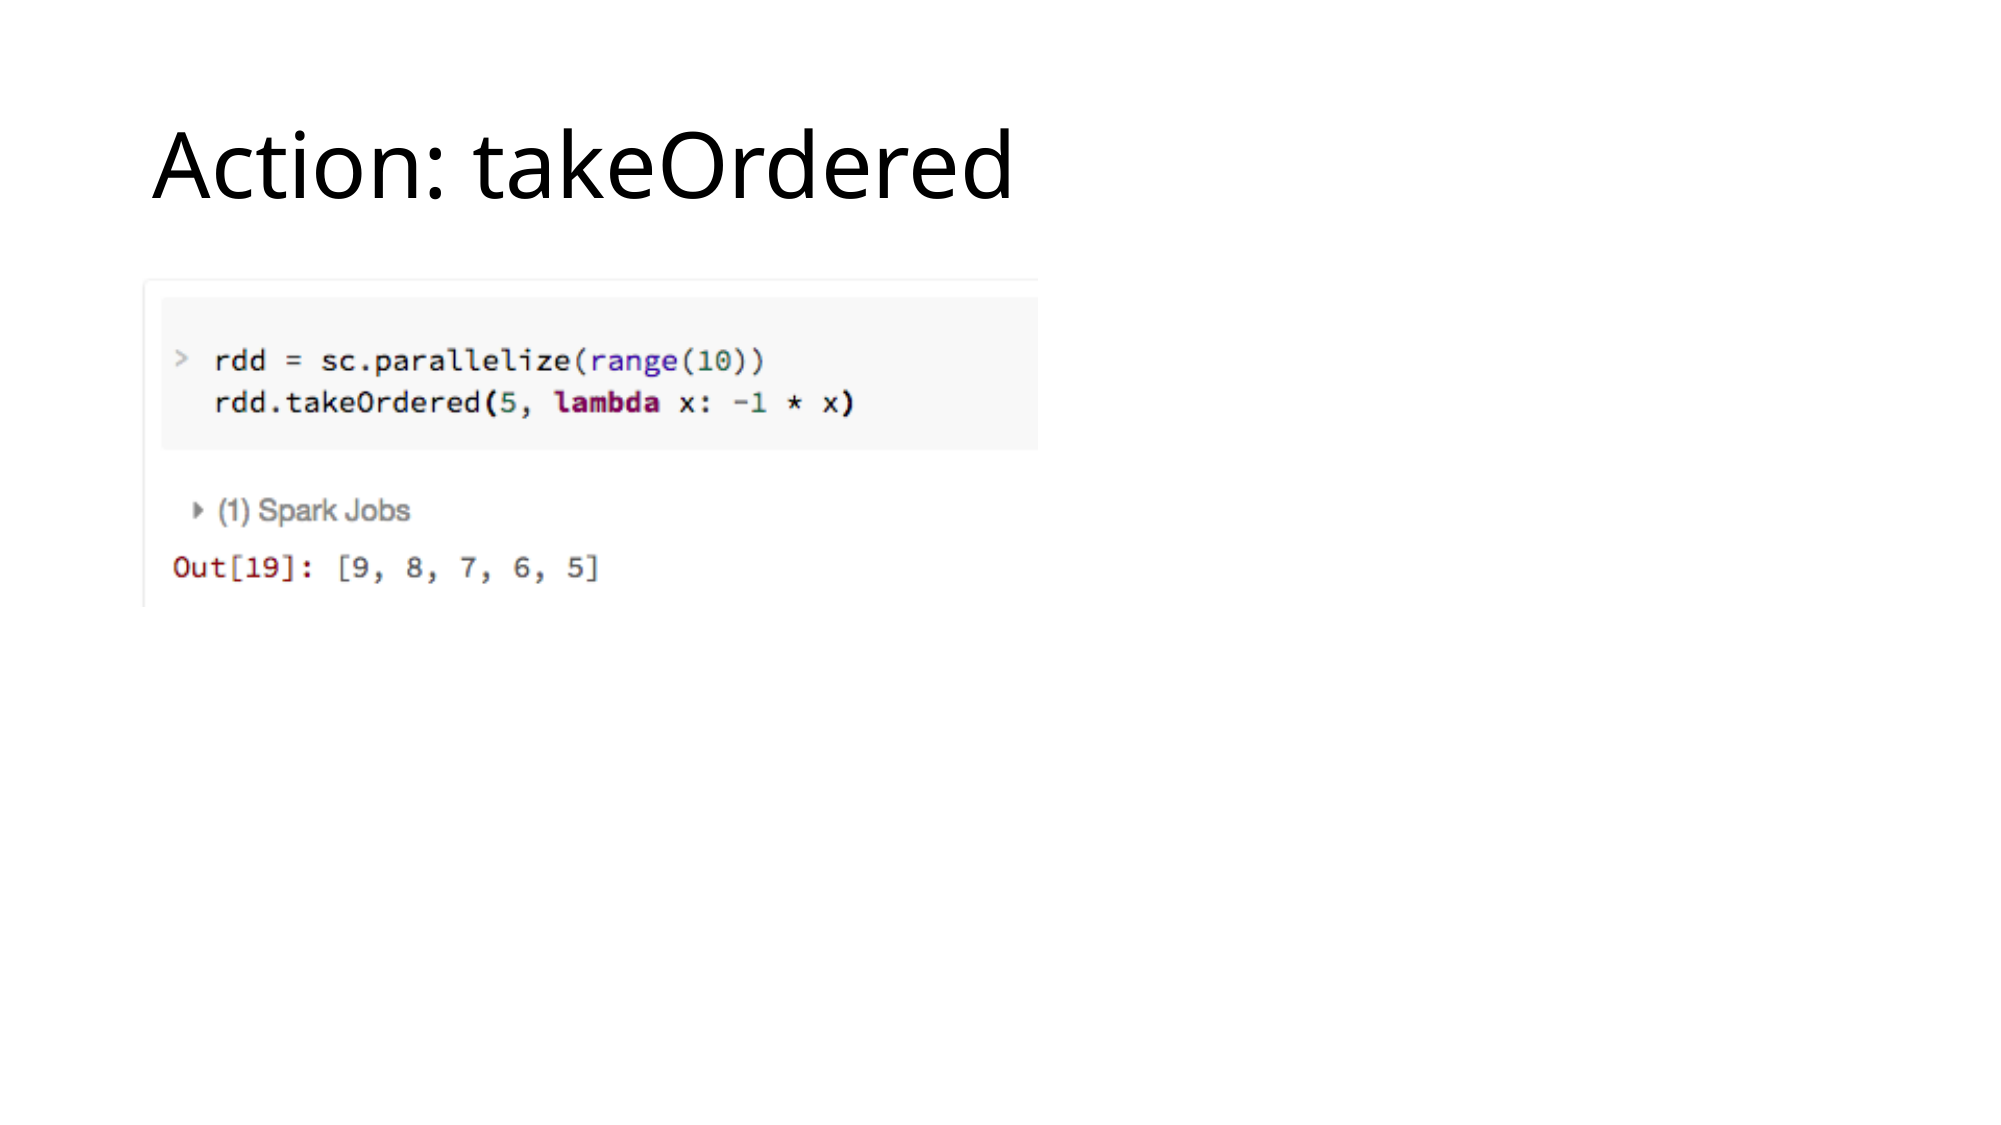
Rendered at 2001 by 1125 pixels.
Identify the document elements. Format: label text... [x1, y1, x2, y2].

picture [137, 277, 1038, 607]
title Action: takeOrdered [137, 59, 1863, 278]
